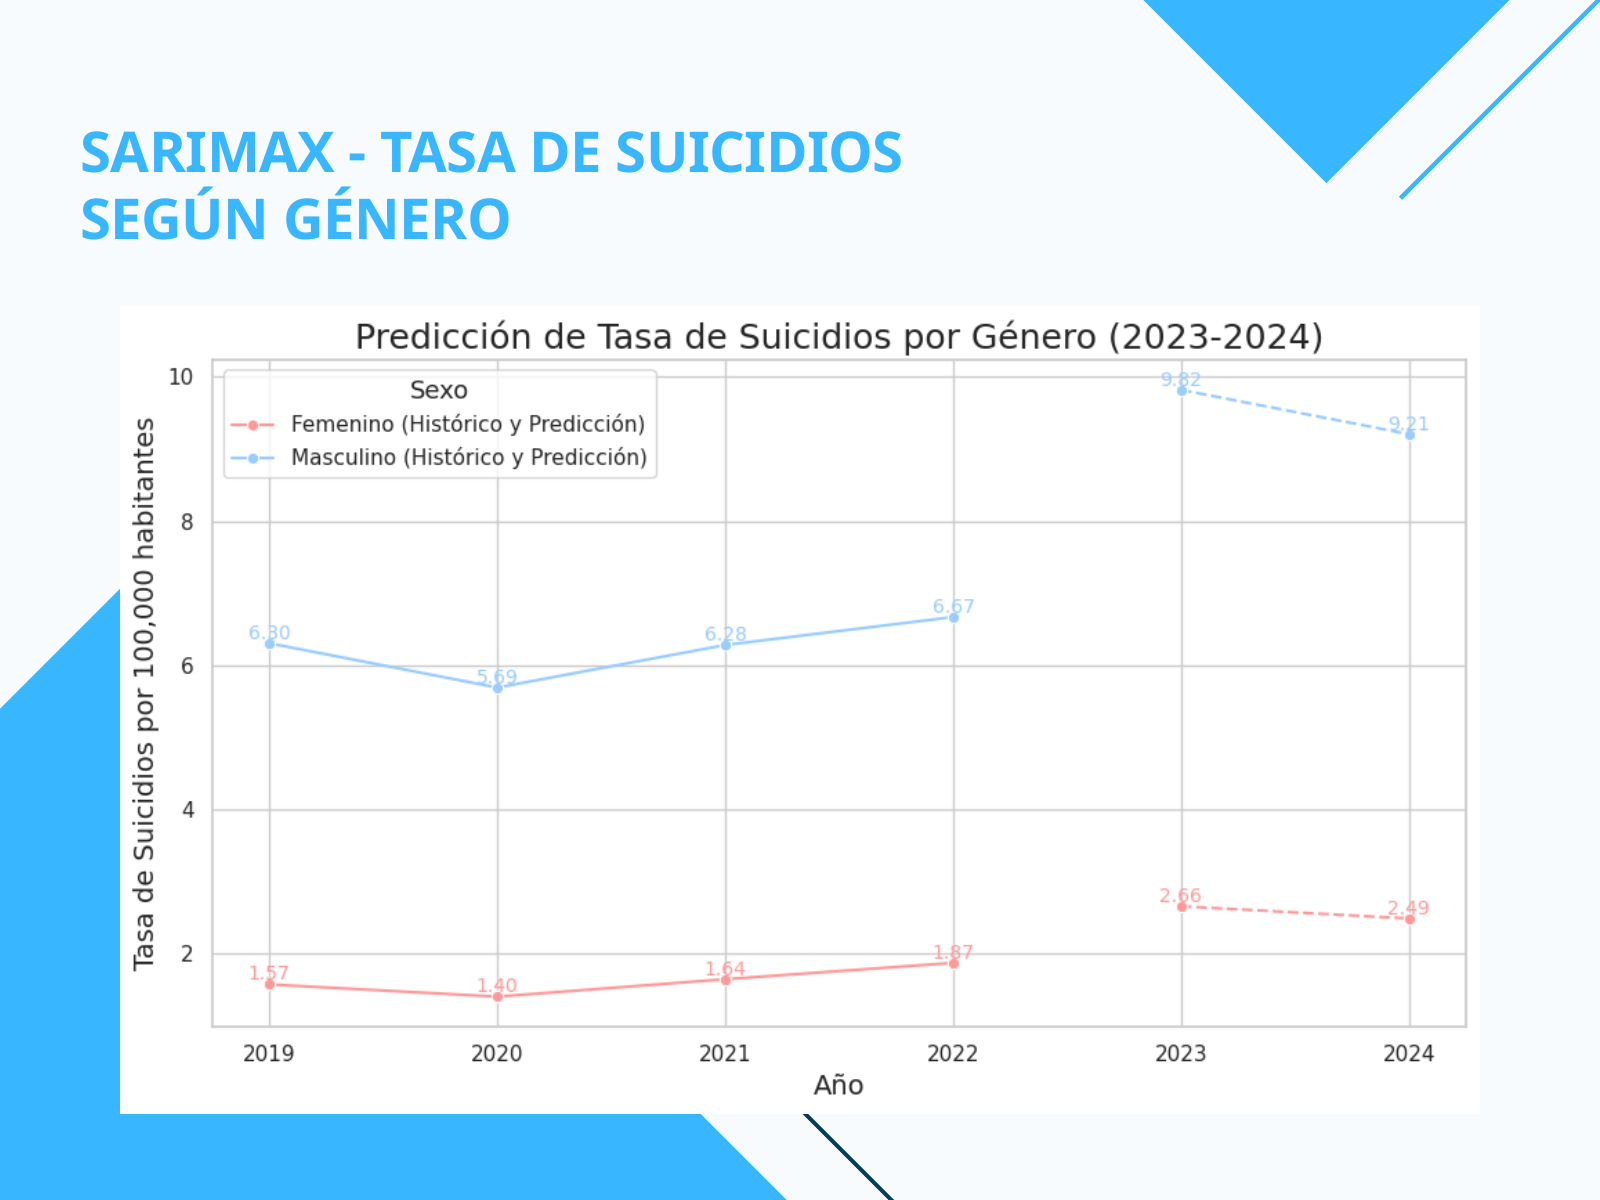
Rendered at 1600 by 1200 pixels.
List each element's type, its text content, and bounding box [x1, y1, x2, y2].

text_box [1399, 0, 1600, 200]
text_box SARIMAX - TASA DE SUICIDIOS SEGÚN GÉNERO [80, 115, 1399, 251]
text_box [1143, 0, 1510, 115]
text_box [0, 588, 787, 1200]
text_box [802, 1114, 895, 1200]
text_box [120, 306, 1480, 1114]
